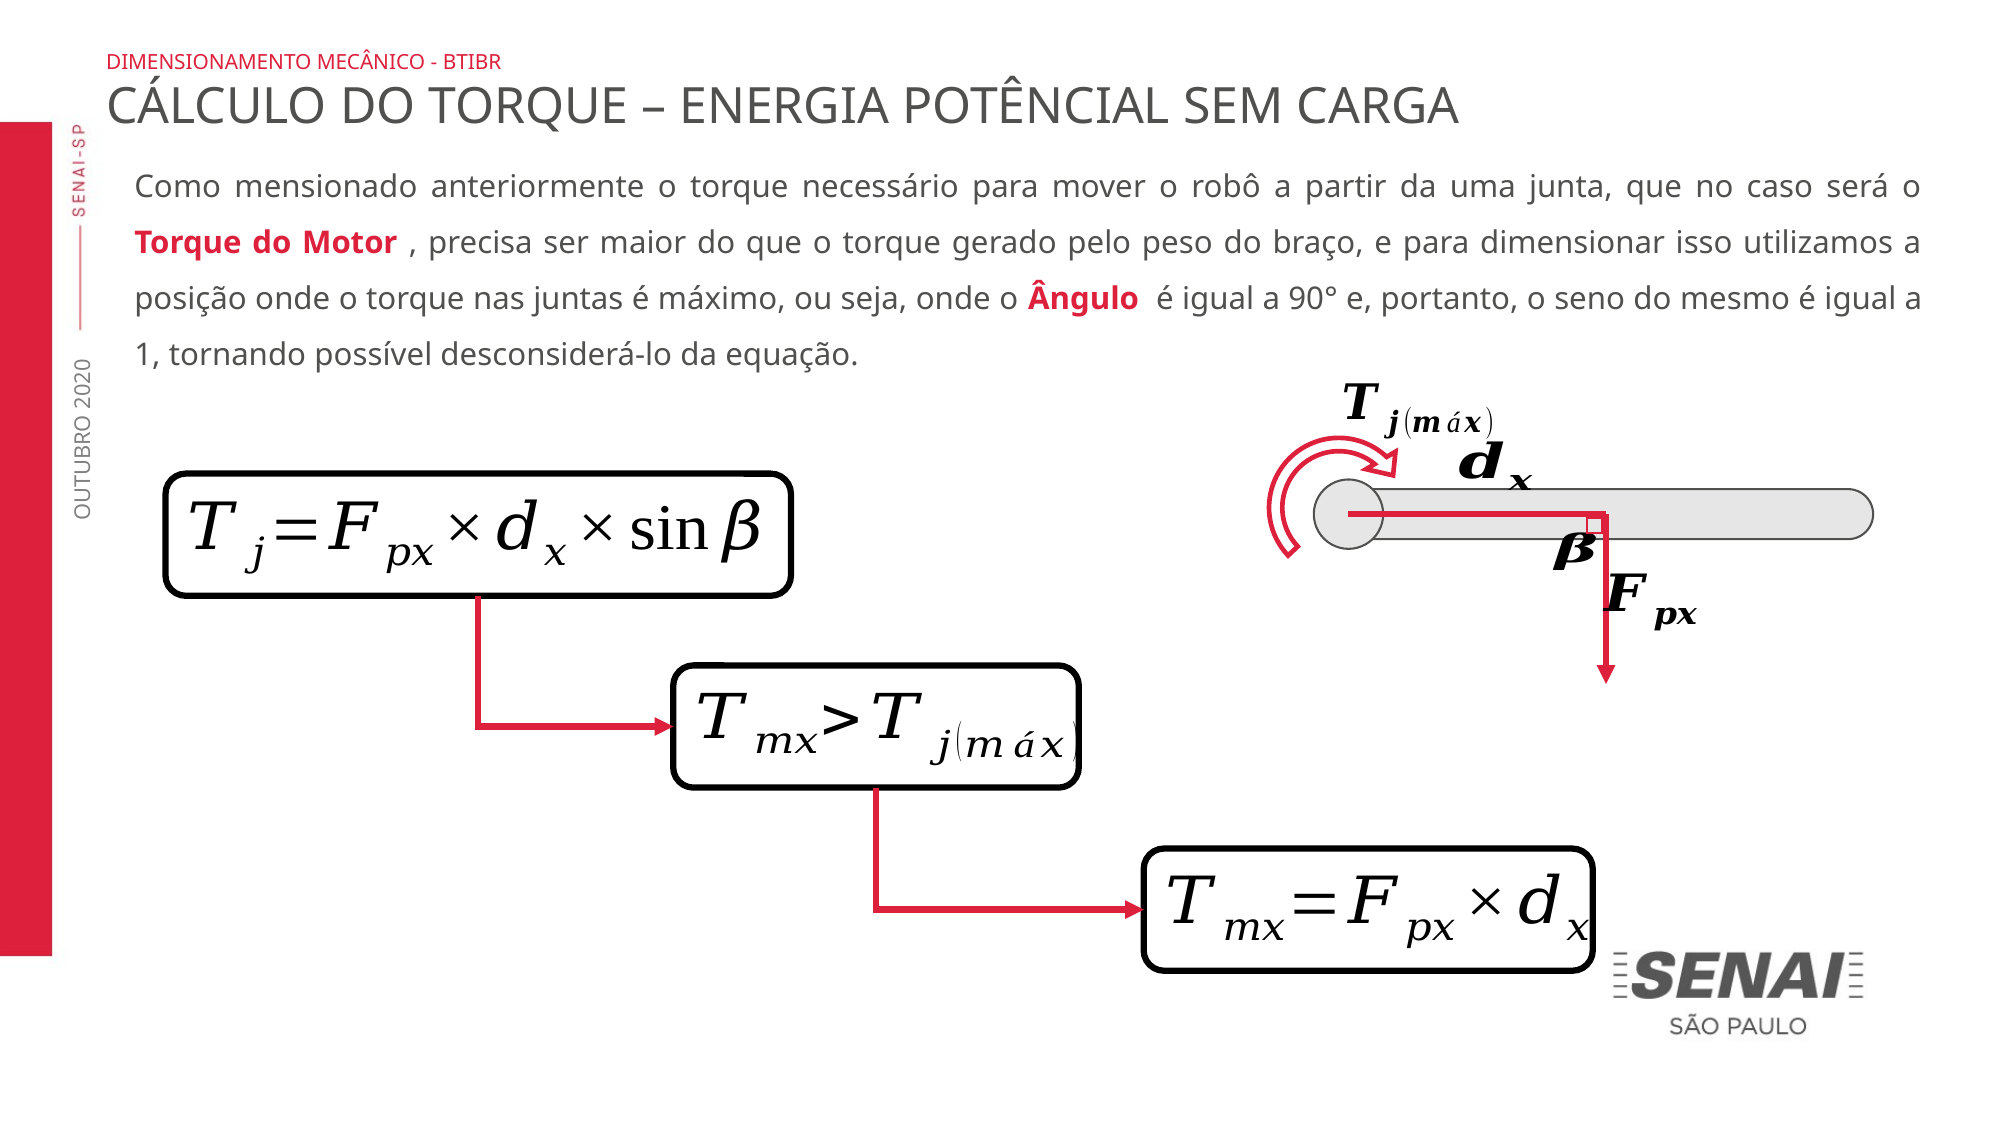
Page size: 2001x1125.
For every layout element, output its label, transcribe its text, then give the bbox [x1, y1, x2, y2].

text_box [165, 473, 1593, 971]
text_box [1277, 436, 1397, 473]
text_box [1593, 488, 1875, 541]
text_box DIMENSIONAMENTO MECÂNICO - BTIBR CÁLCULO DO TORQUE – ENERGIA POTÊNCIAL SEM CARGA [91, 41, 1621, 141]
picture [0, 0, 2001, 1125]
text_box [1593, 517, 1603, 534]
